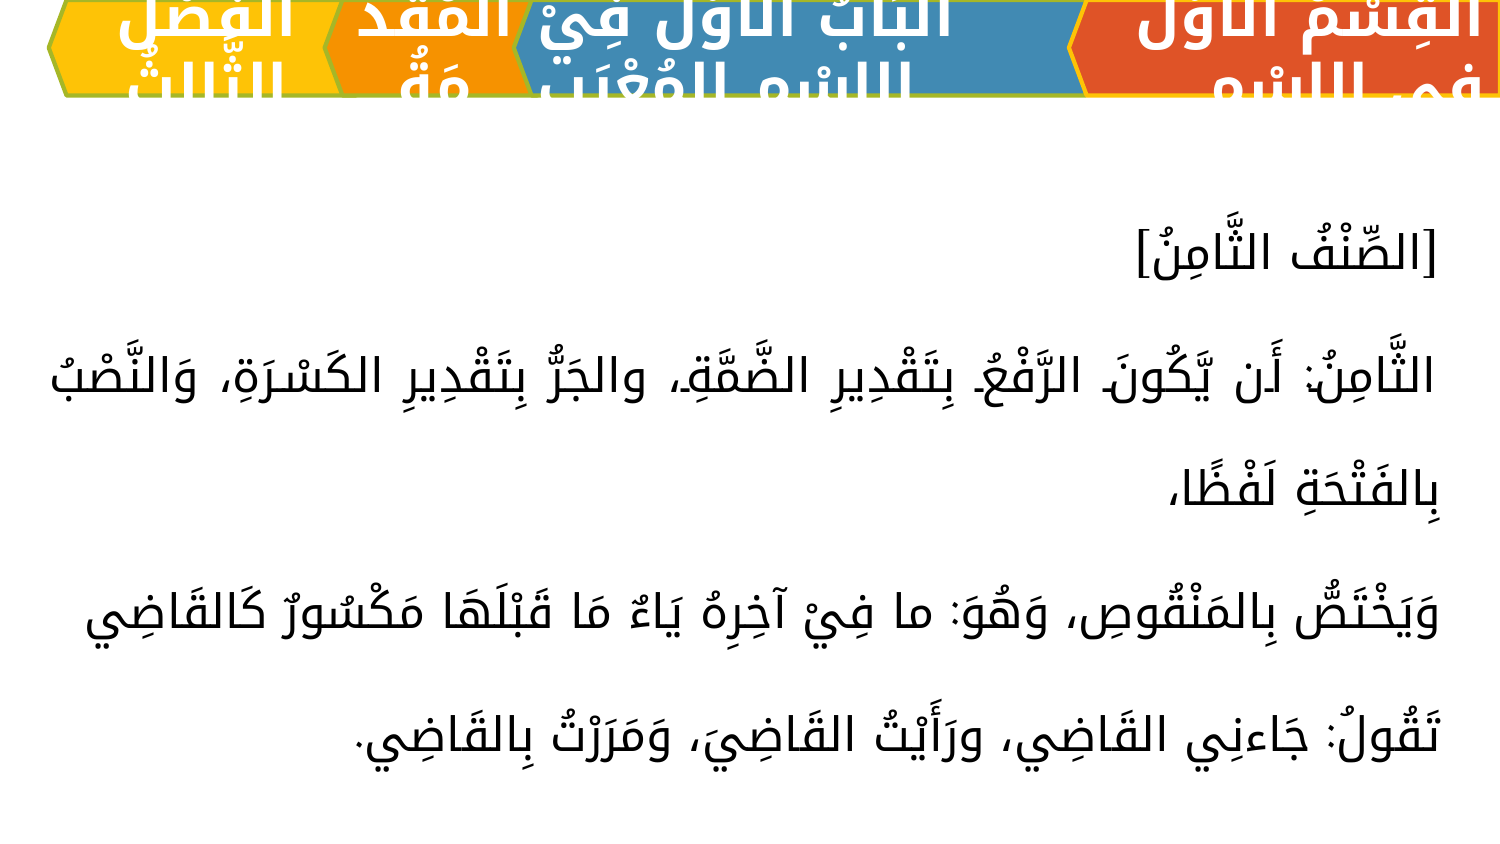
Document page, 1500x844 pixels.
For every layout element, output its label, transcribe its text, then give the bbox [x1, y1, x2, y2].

text_box اَلبَابُ الْأَوَّلُ فِيْ الِاسْمِ المُعْرَبِ [511, 0, 1085, 98]
text_box اَلْفَصْلُ الثَّالِثُ [46, 0, 341, 98]
text_box الْمُقَدِّمَةُ [322, 0, 530, 98]
list [الصِّنْفُ الثَّامِنُ] الثَّامِنُ: أَن يَّكُونَ الرَّفْعُ بِتَقْدِيرِ الضَّمَّةِ، والجَرُّ بِتَقْدِيرِ الكَسْرَةِ، وَالنَّصْبُ بِالفَتْحَةِ لَفْظًا، وَيَخْتَصُّ بِالمَنْقُوصِ، وَهُوَ: ما فِيْ آخِرِهُ يَاءٌ مَا قَبْلَهَا مَكْسُورٌ كَالقَاضِي تَقُولُ: جَاءنِي القَاضِي، ورَأَيْتُ القَاضِيَ، وَمَرَرْتُ بِالقَاضِي. [29, 102, 1471, 824]
text_box القِسْمُ الْأَوَّلُ فِي الِاسْمِ [1066, 0, 1500, 98]
